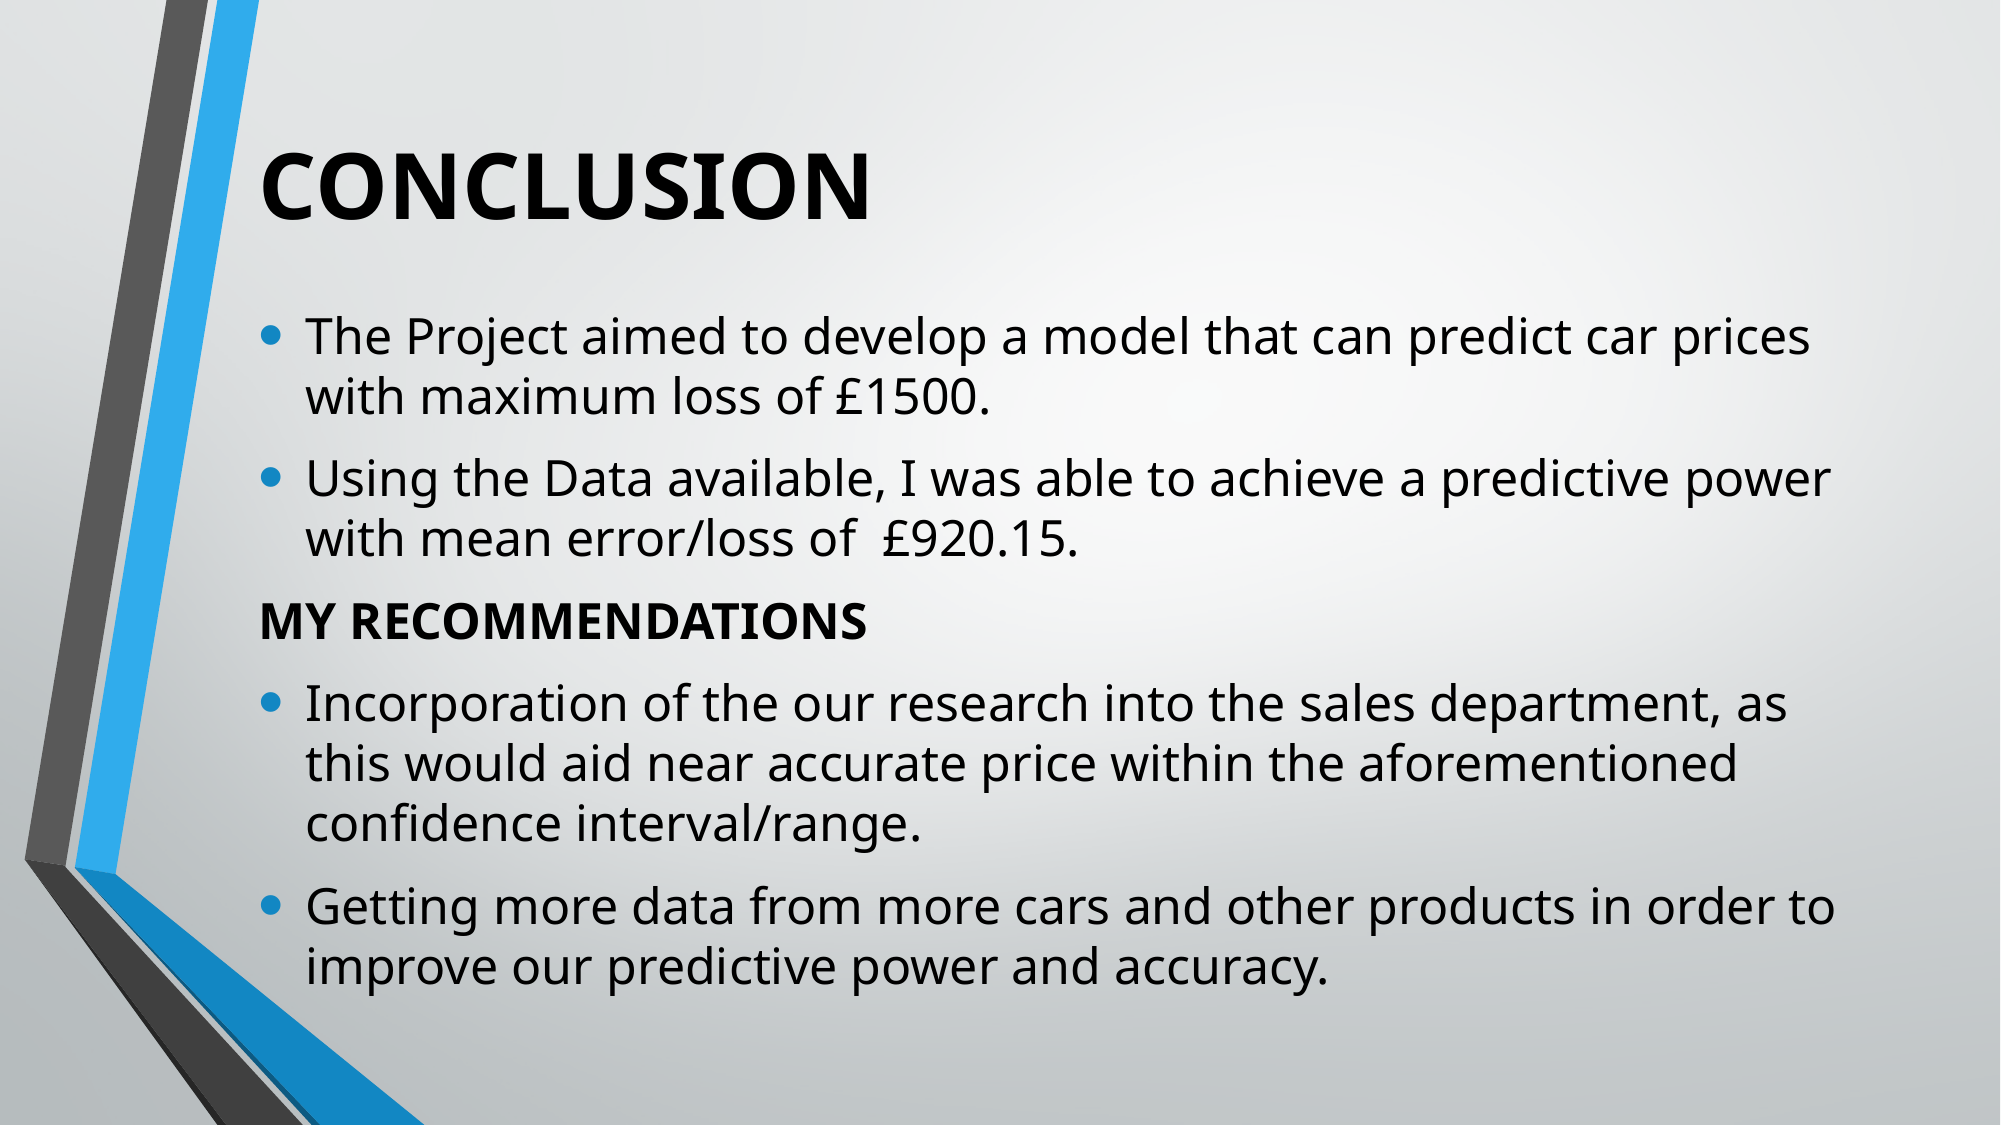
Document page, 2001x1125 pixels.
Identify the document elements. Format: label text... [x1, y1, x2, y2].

list The Project aimed to develop a model that can predict car prices with maximum loss of £1500. Using the Data available, I was able to achieve a predictive power with mean error/loss of £920.15. MY RECOMMENDATIONS Incorporation of the our research into the sales department, as this would aid near accurate price within the aforementioned confidence interval/range. Getting more data from more cars and other products in order to improve our predictive power and accuracy. [243, 295, 1887, 1004]
title CONCLUSION [243, 93, 1887, 273]
